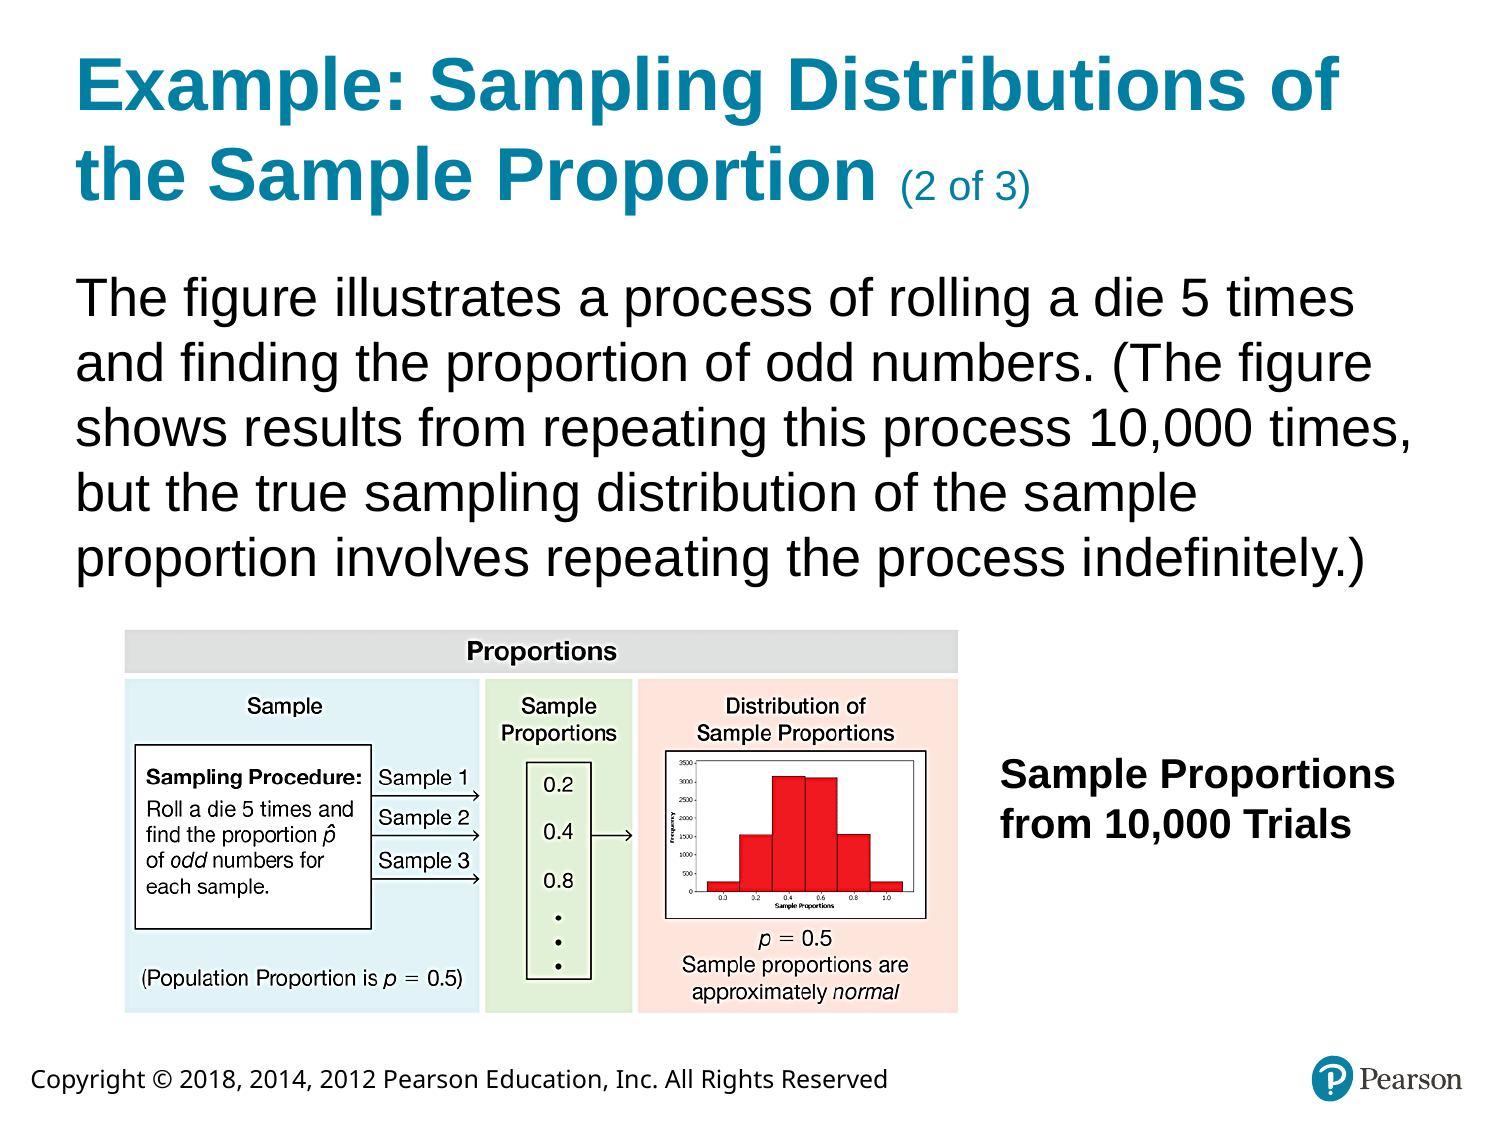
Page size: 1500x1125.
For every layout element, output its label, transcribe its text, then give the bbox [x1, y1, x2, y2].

list Sample Proportions from 10,000 Trials [999, 747, 1400, 850]
list The figure illustrates a process of rolling a die 5 times and finding the proportion of odd numbers. (The figure shows results from repeating this process 10,000 times, but the true sampling distribution of the sample proportion involves repeating the process indefinitely.) [75, 262, 1425, 600]
title Example: Sampling Distributions of the Sample Proportion (2 of 3) [75, 35, 1425, 216]
picture [112, 614, 967, 1020]
